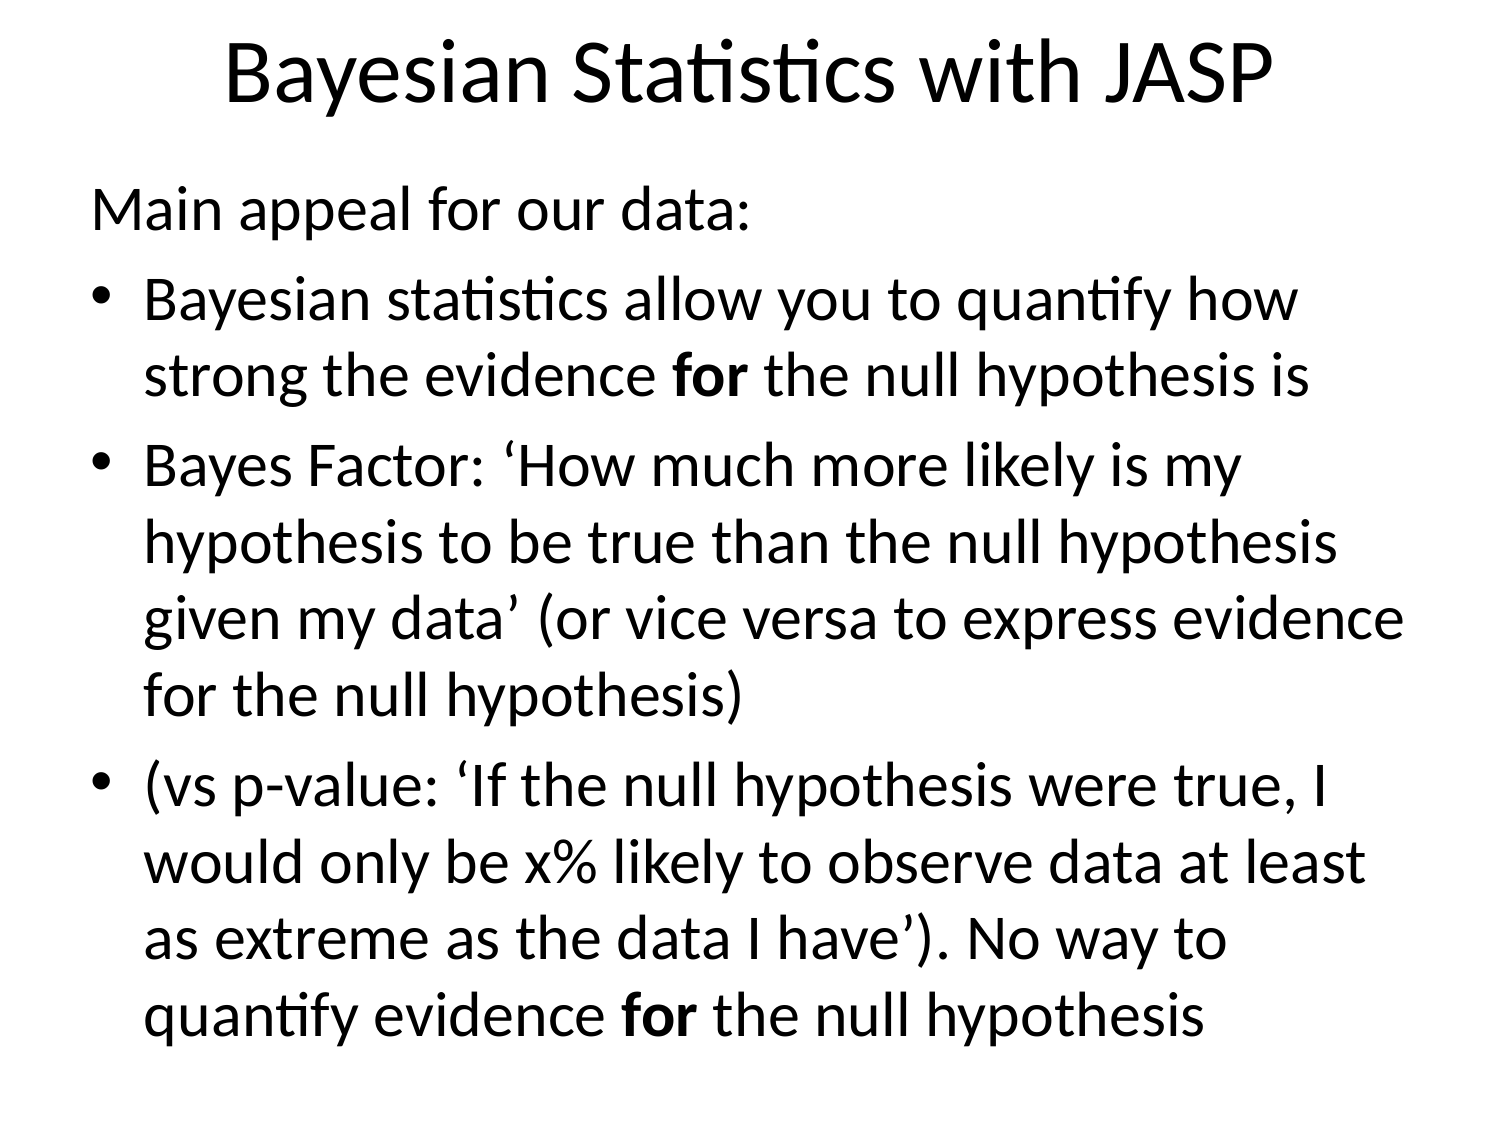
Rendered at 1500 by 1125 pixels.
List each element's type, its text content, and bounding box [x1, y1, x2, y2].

list Main appeal for our data: Bayesian statistics allow you to quantify how strong the evidence for the null hypothesis is Bayes Factor: ‘How much more likely is my hypothesis to be true than the null hypothesis given my data’ (or vice versa to express evidence for the null hypothesis) (vs p-value: ‘If the null hypothesis were true, I would only be x% likely to observe data at least as extreme as the data I have’). No way to quantify evidence for the null hypothesis [75, 159, 1445, 1065]
title Bayesian Statistics with JASP [75, 0, 1425, 160]
